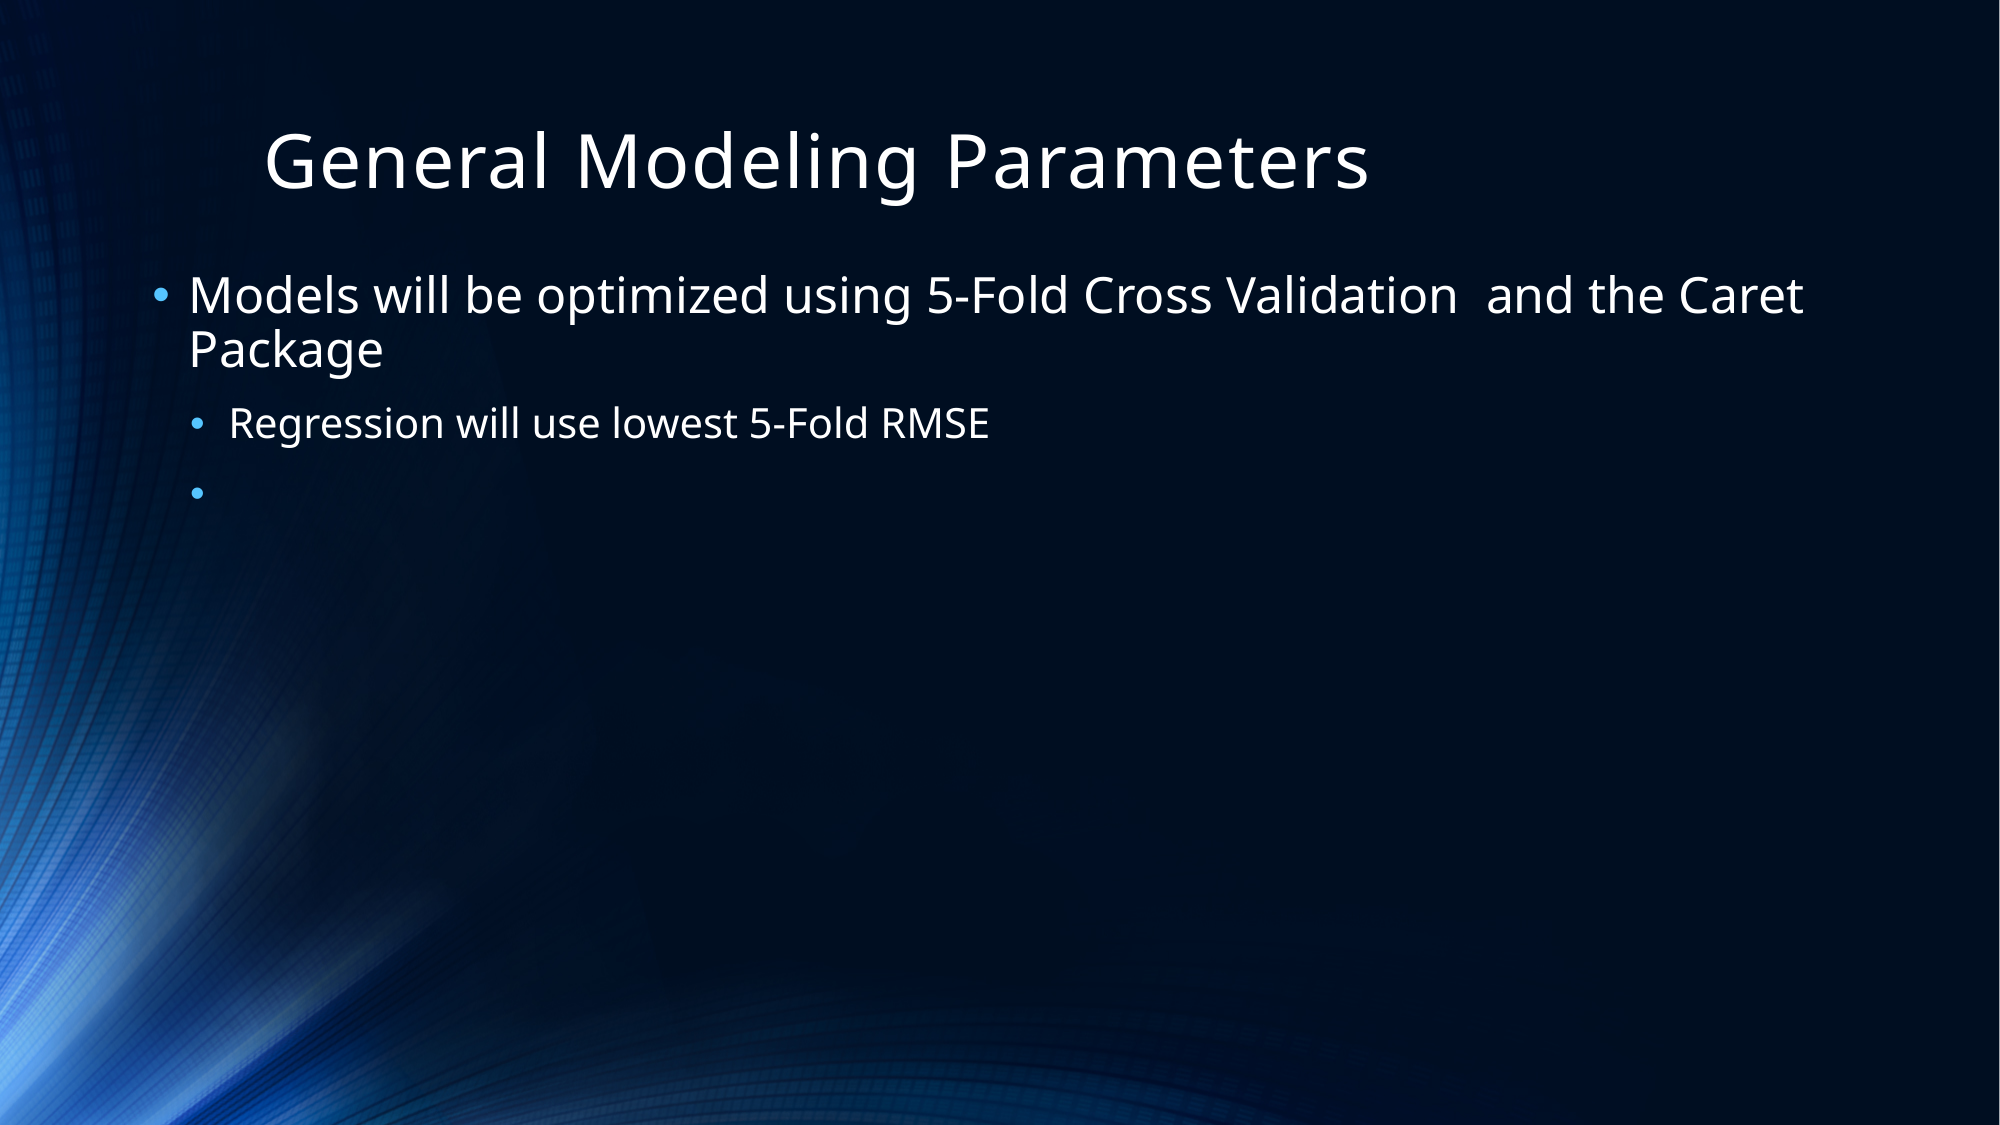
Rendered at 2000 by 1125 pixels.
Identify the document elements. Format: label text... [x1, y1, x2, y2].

title General Modeling Parameters [248, 87, 1749, 213]
picture [0, 0, 2000, 1125]
list Models will be optimized using 5-Fold Cross Validation and the Caret Package Regression will use lowest 5-Fold RMSE [137, 262, 1888, 988]
